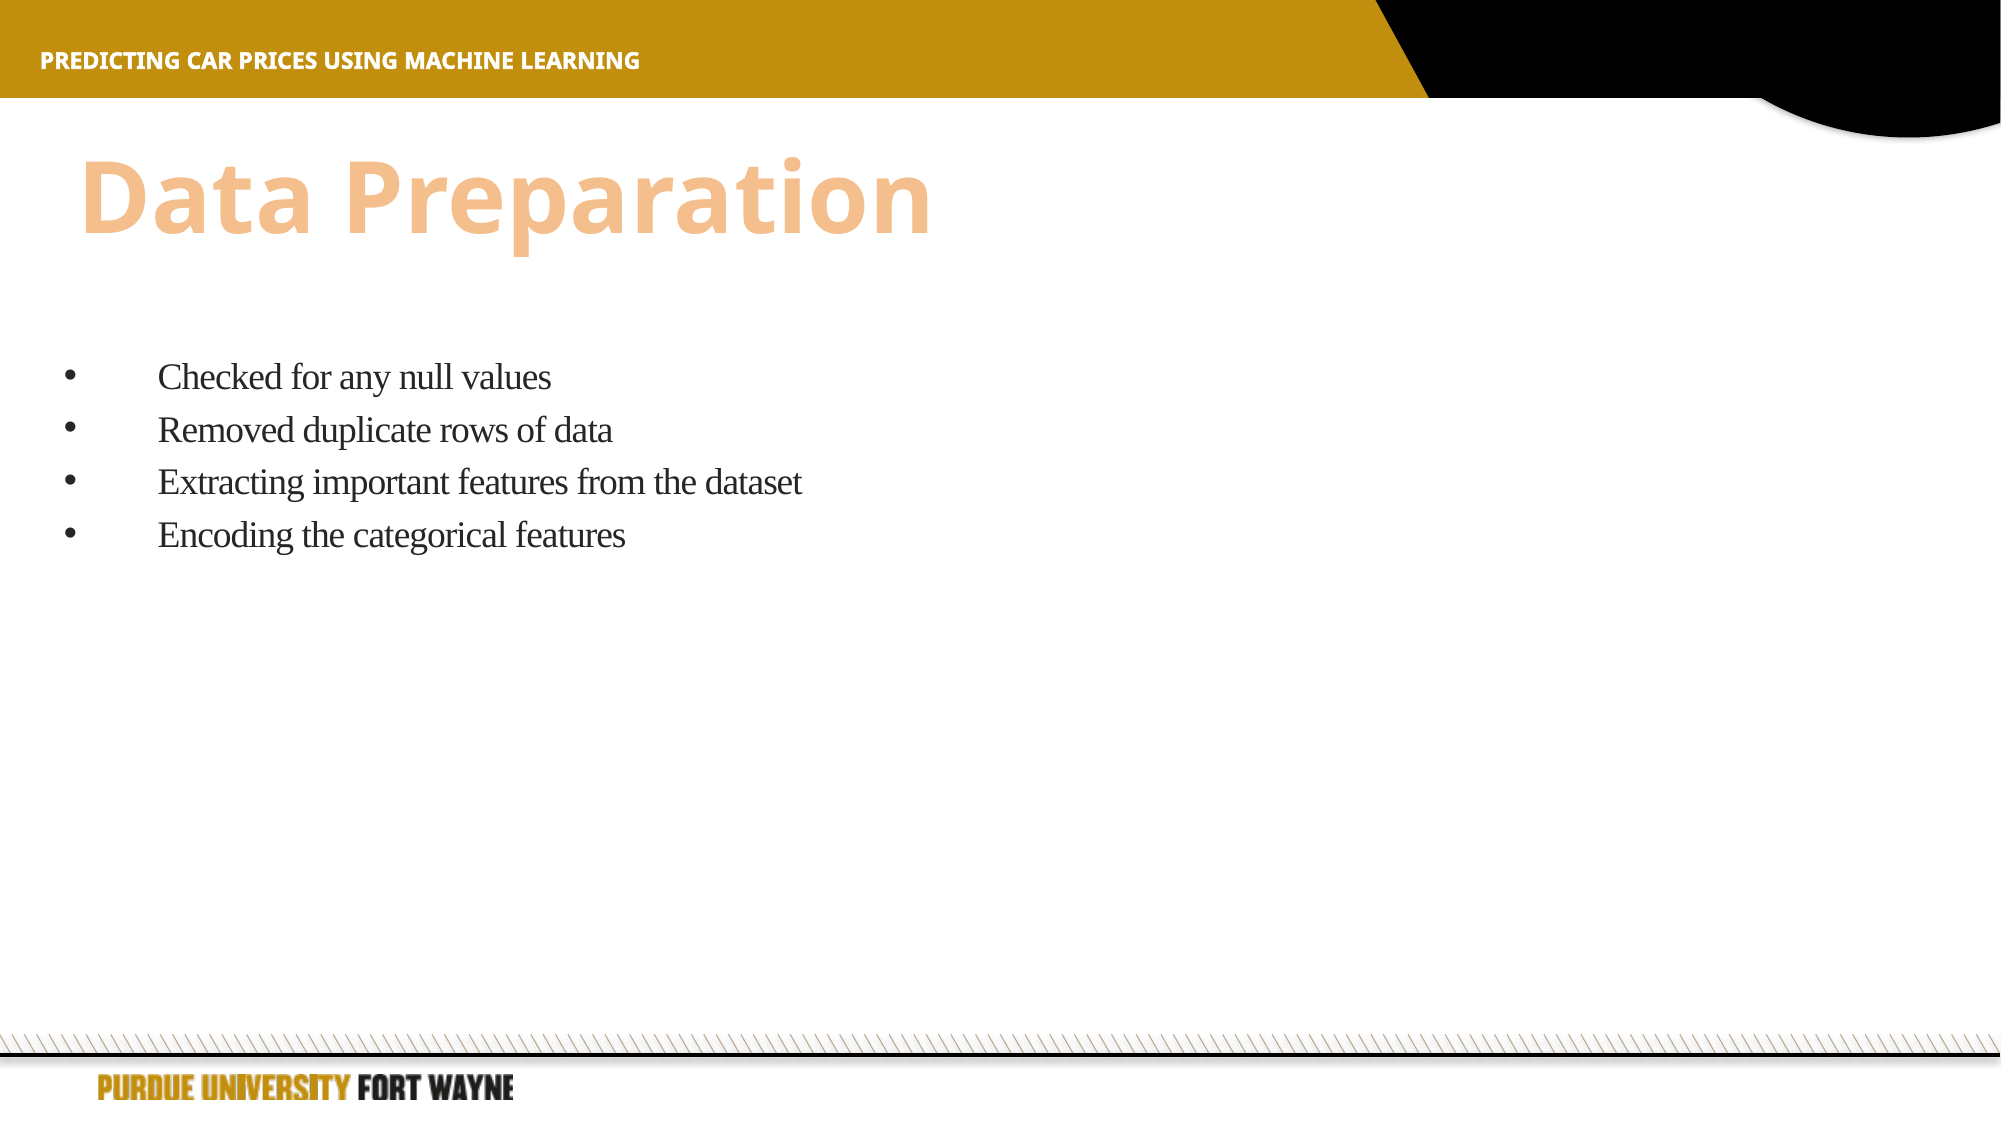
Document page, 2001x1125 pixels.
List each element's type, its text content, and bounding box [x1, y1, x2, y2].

list Checked for any null values Removed duplicate rows of data Extracting important features from the dataset Encoding the categorical features [48, 291, 1935, 973]
text_box [55, 398, 1986, 1059]
footer PREDICTING CAR PRICES USING MACHINE LEARNING [24, 29, 700, 90]
text_box Data Preparation [62, 126, 1980, 261]
